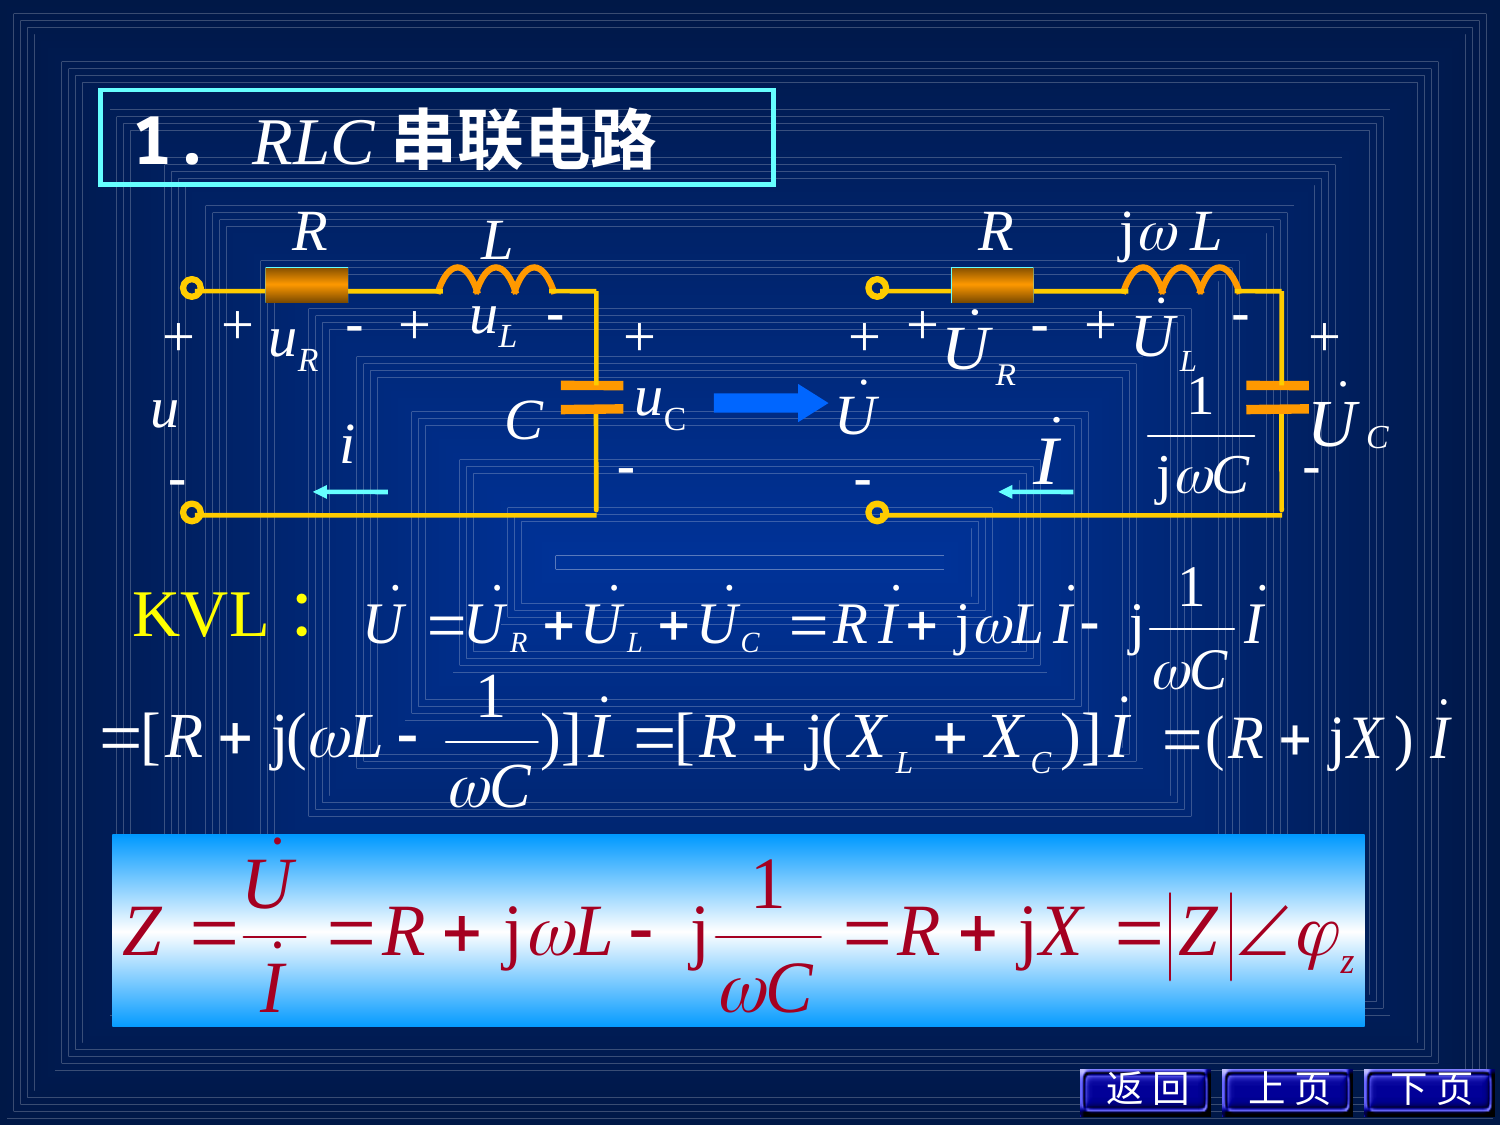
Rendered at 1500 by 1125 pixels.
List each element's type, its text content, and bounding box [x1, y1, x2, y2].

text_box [1080, 1057, 1211, 1118]
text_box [1222, 1057, 1353, 1118]
text_box [714, 385, 827, 421]
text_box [359, 550, 1277, 692]
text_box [1151, 692, 1462, 783]
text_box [135, 184, 708, 522]
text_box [88, 656, 1143, 820]
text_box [832, 184, 1400, 522]
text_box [1364, 1057, 1495, 1118]
text_box KVL： [100, 562, 354, 655]
text_box 1. RLC串联电路 [100, 90, 774, 185]
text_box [111, 833, 1365, 1027]
